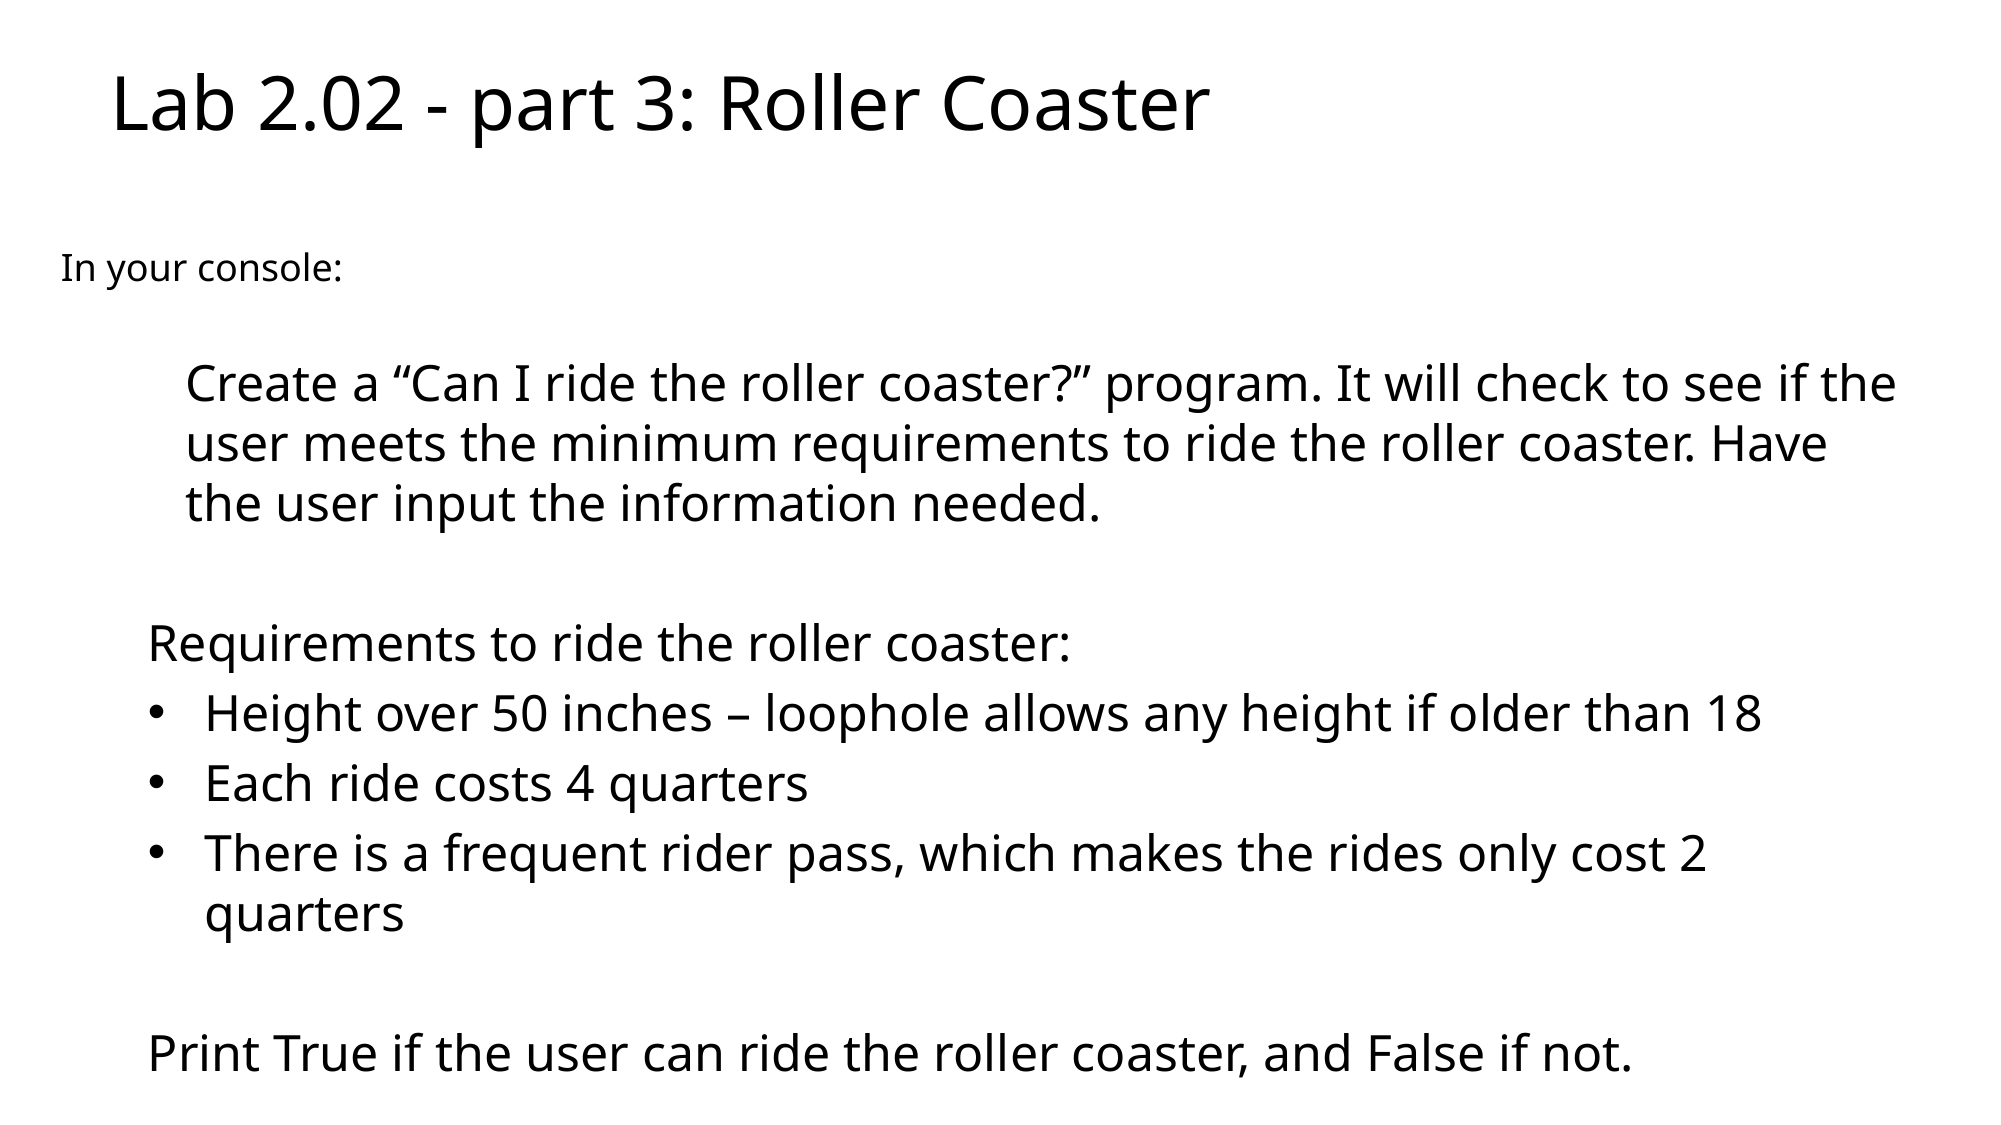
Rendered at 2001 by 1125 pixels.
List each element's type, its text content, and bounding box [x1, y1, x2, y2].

list Create a “Can I ride the roller coaster?” program. It will check to see if the user meets the minimum requirements to ride the roller coaster. Have the user input the information needed. Requirements to ride the roller coaster: Height over 50 inches – loophole allows any height if older than 18 Each ride costs 4 quarters There is a frequent rider pass, which makes the rides only cost 2 quarters Print True if the user can ride the roller coaster, and False if not. [110, 351, 1918, 1082]
text_box Lab 2.02 - part 3: Roller Coaster [110, 55, 1918, 146]
title In your console: [60, 243, 1869, 335]
